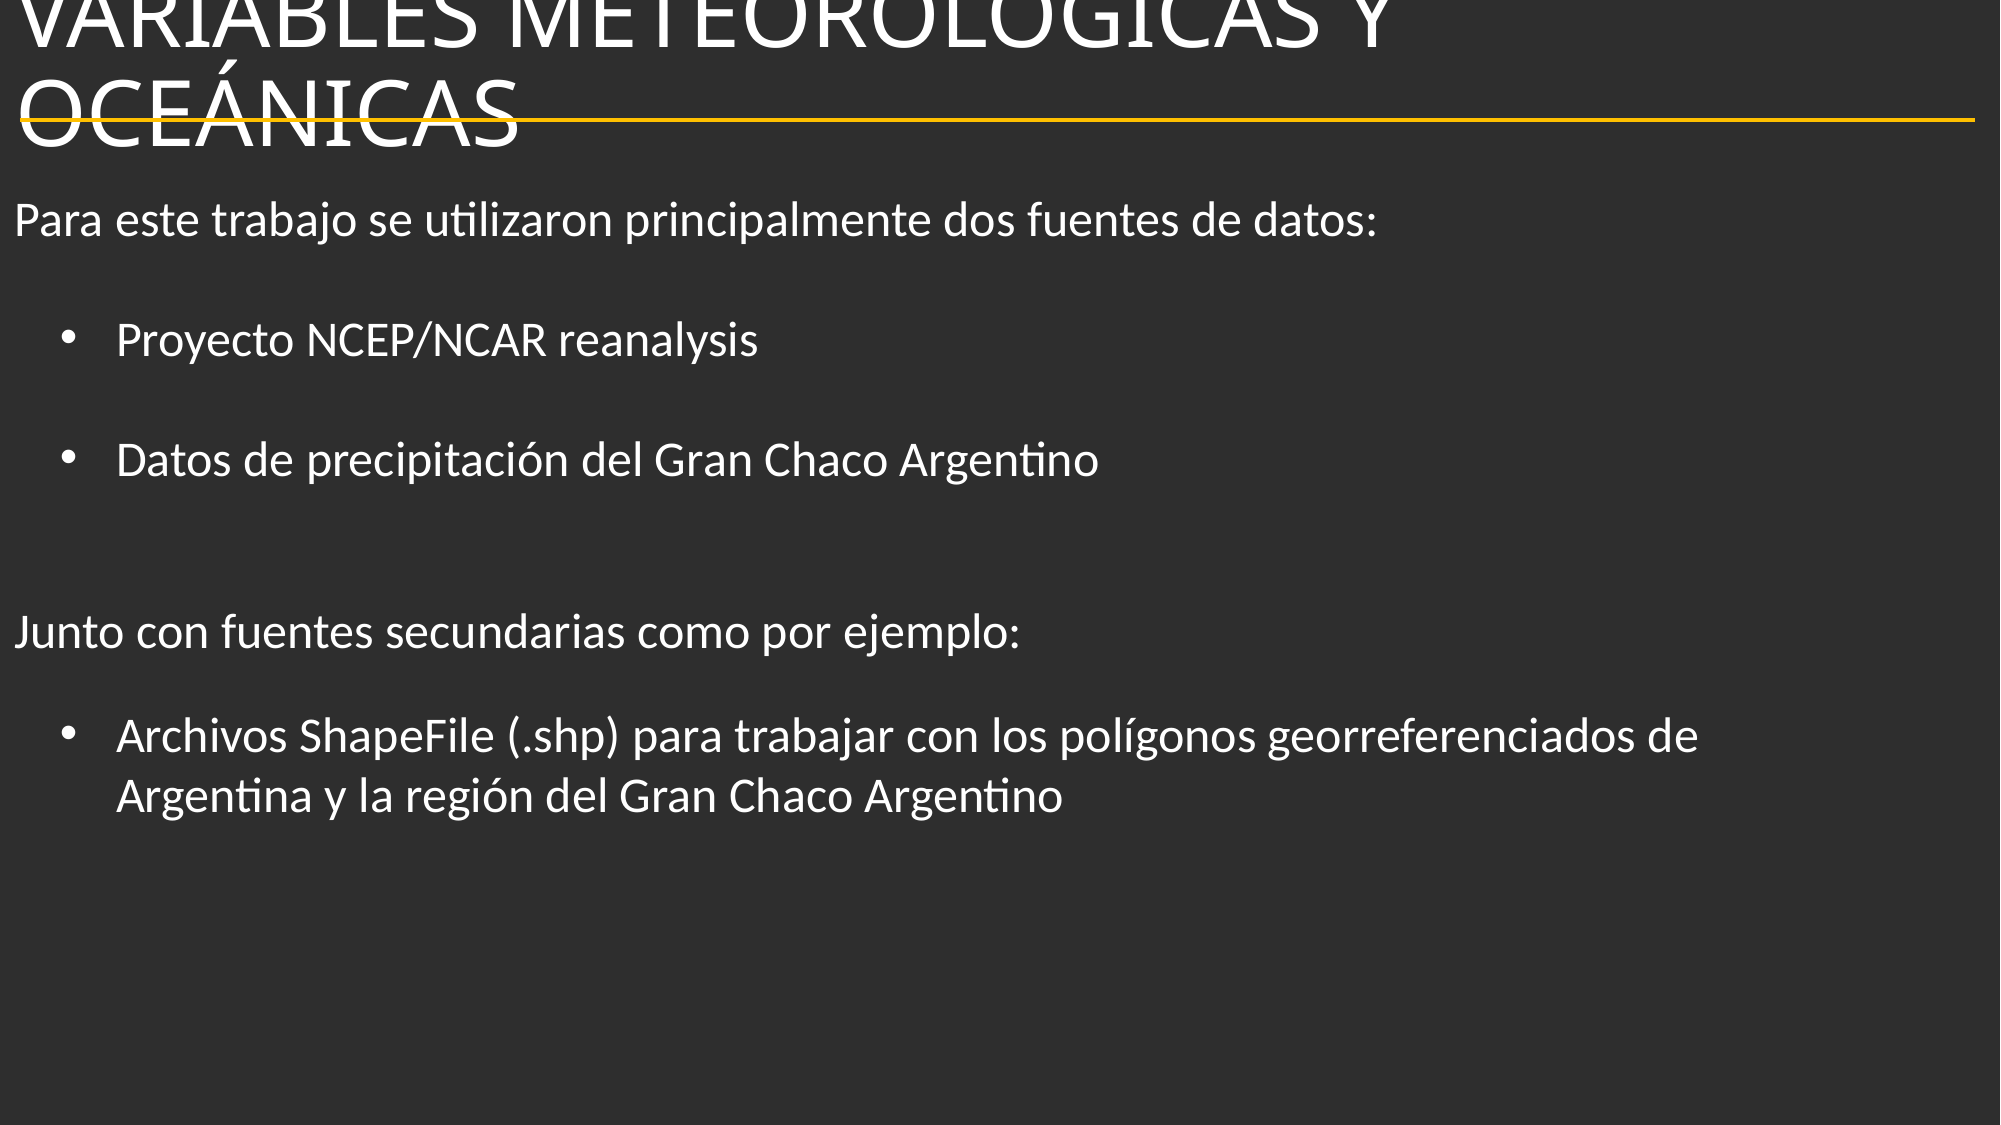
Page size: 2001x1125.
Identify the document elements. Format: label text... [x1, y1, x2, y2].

text_box Junto con fuentes secundarias como por ejemplo: [0, 590, 1890, 666]
text_box Archivos ShapeFile (.shp) para trabajar con los polígonos georreferenciados de Argentina y la región del Gran Chaco Argentino [45, 635, 1868, 830]
text_box Proyecto NCEP/NCAR reanalysis Datos de precipitación del Gran Chaco Argentino [45, 299, 2000, 494]
title VARIABLES METEOROLÓGICAS Y OCEÁNICAS [0, 0, 1725, 135]
text_box Para este trabajo se utilizaron principalmente dos fuentes de datos: [0, 179, 1890, 254]
